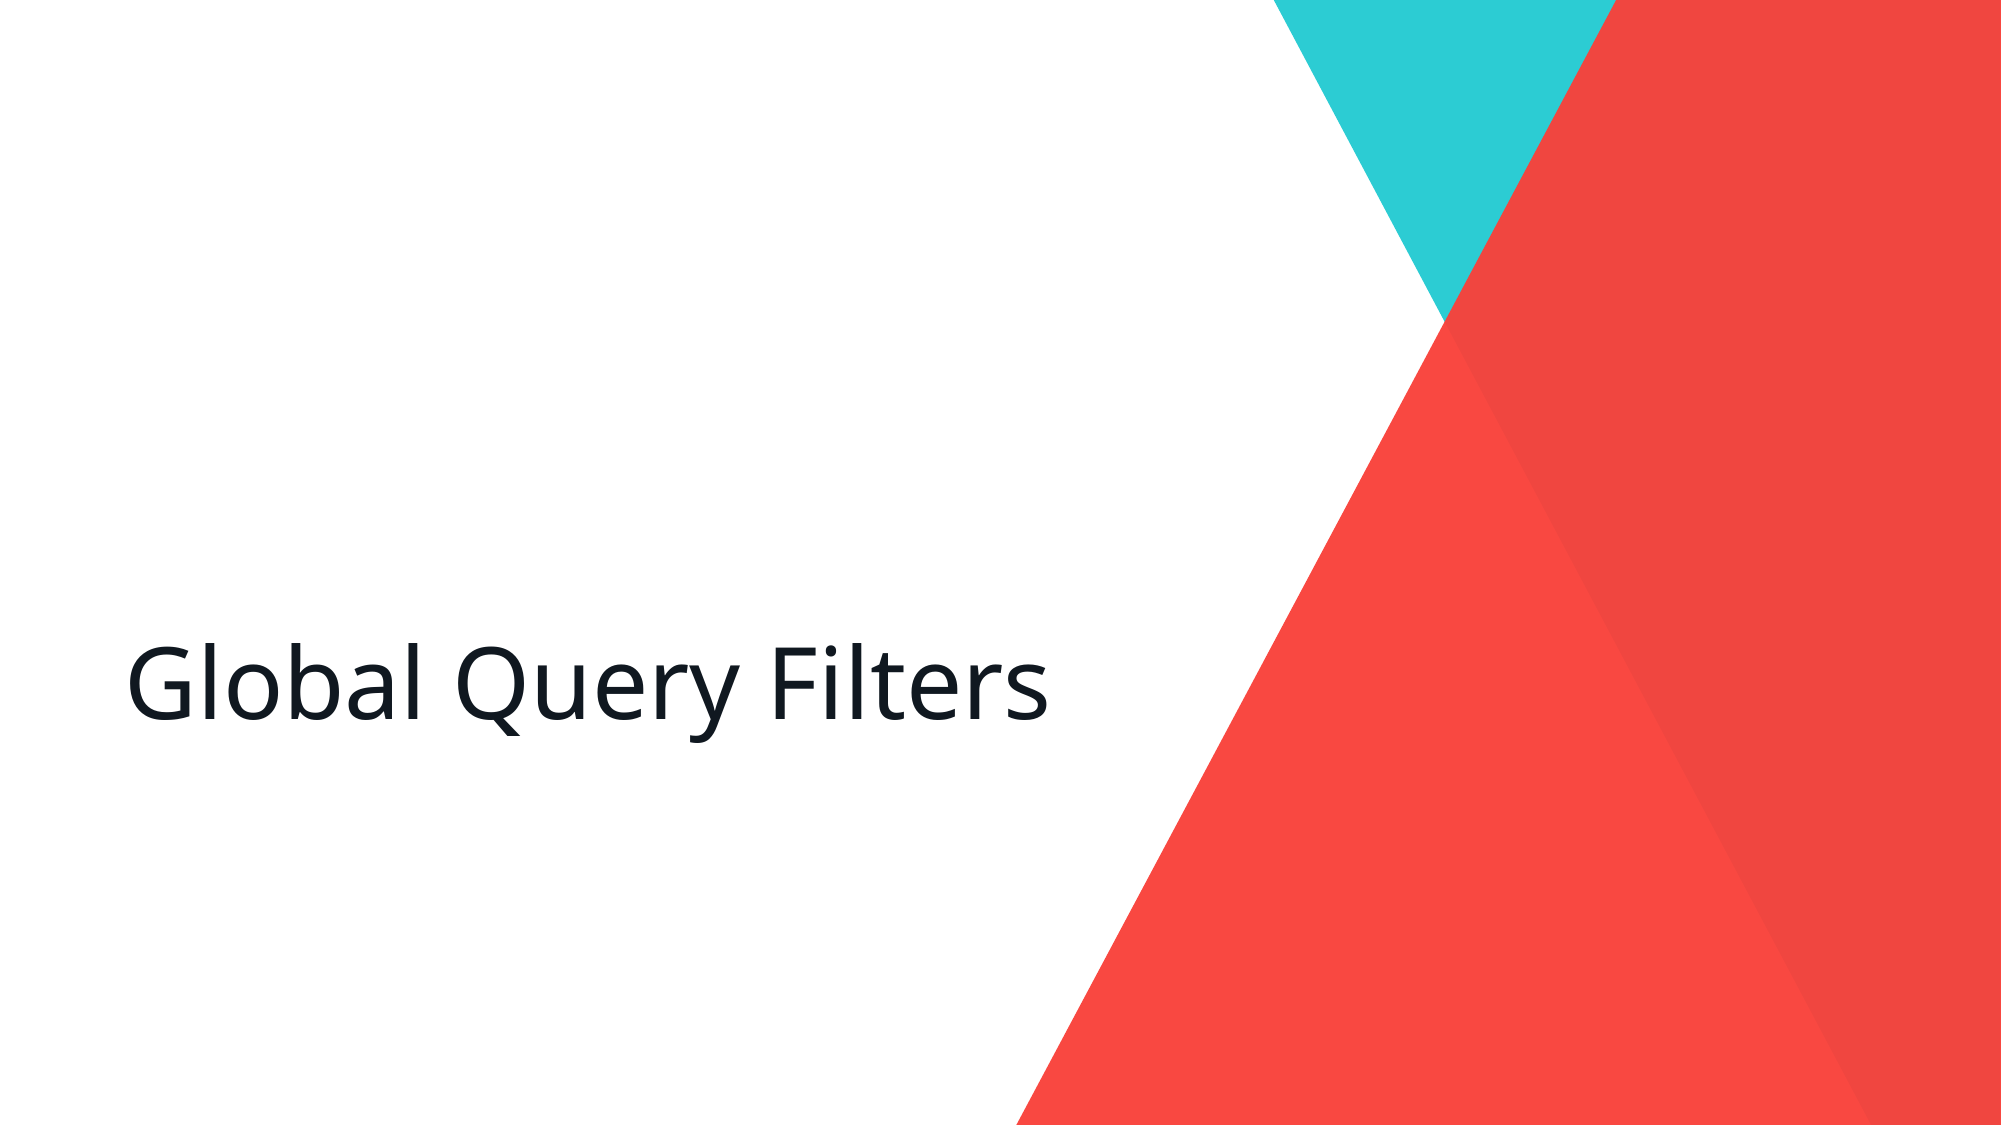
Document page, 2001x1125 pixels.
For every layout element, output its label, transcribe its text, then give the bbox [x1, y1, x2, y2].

list Global Query Filters [109, 537, 1099, 749]
